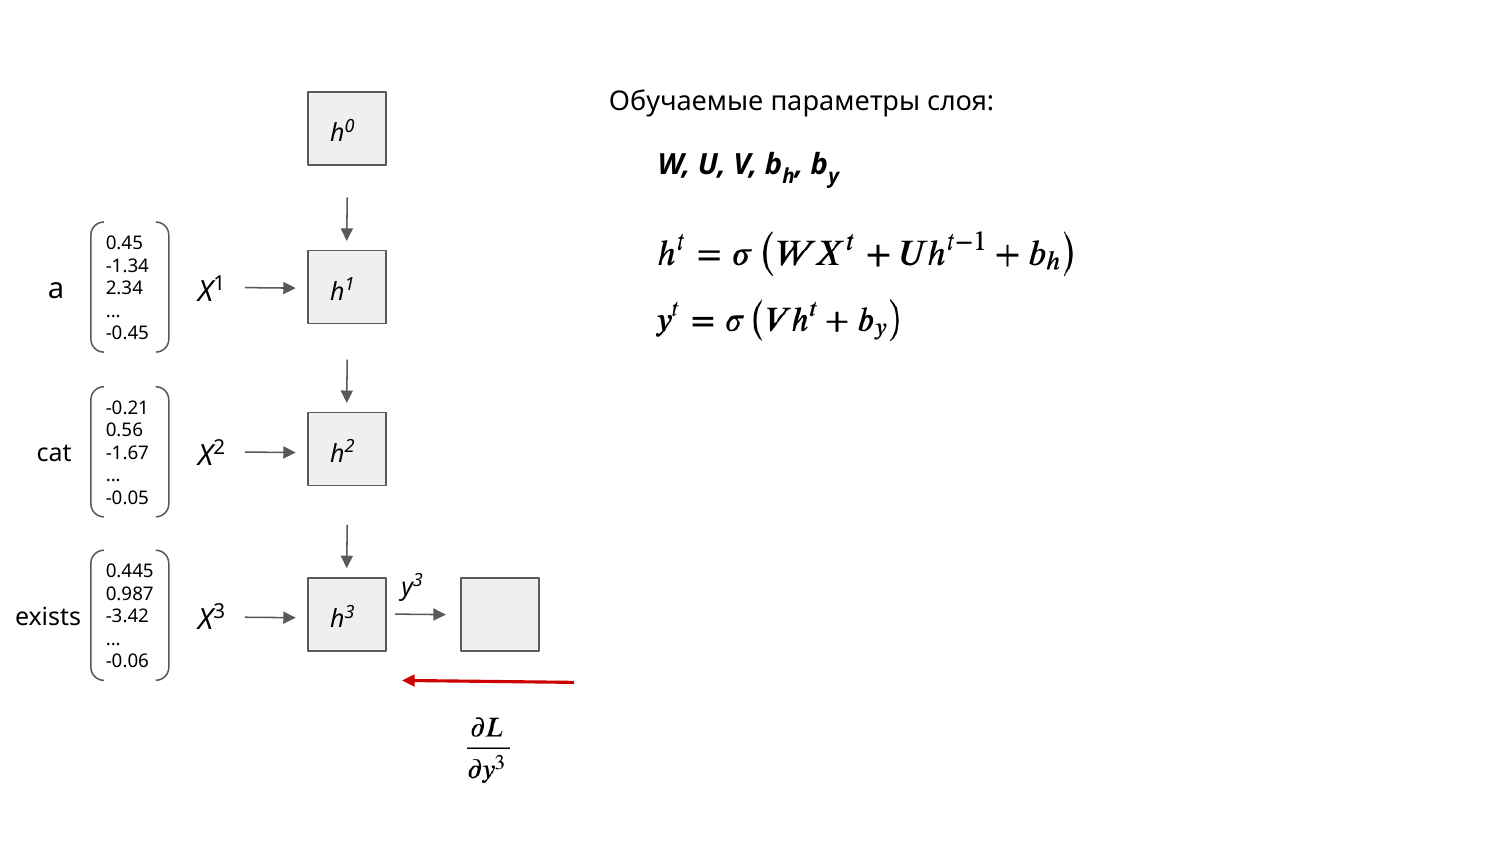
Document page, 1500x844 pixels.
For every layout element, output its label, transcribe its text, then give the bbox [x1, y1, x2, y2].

text_box [307, 250, 387, 324]
picture [459, 701, 514, 791]
text_box W, U, V, bh, by [642, 131, 940, 203]
text_box cat [21, 421, 90, 482]
text_box h1 [315, 253, 403, 322]
text_box [307, 577, 387, 651]
text_box exists [0, 585, 90, 646]
picture [642, 212, 1086, 357]
text_box [460, 577, 540, 651]
text_box a [32, 254, 90, 320]
text_box Обучаемые параметры слоя: [593, 68, 1047, 131]
text_box h0 [315, 95, 403, 163]
text_box y3 [386, 549, 487, 617]
text_box -0.21 0.56 -1.67 ... -0.05 [90, 380, 217, 523]
text_box X3 [182, 579, 273, 652]
text_box 0.445 0.987 -3.42 ... -0.06 [90, 543, 217, 687]
text_box X2 [182, 414, 273, 488]
text_box 0.45 -1.34 2.34 ... -0.45 [90, 215, 217, 359]
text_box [246, 619, 273, 623]
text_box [247, 453, 273, 458]
text_box h2 [315, 415, 403, 484]
text_box h3 [315, 581, 403, 649]
text_box cat [247, 289, 273, 294]
text_box [307, 91, 387, 165]
text_box X1 [217, 250, 273, 324]
text_box [307, 412, 387, 486]
